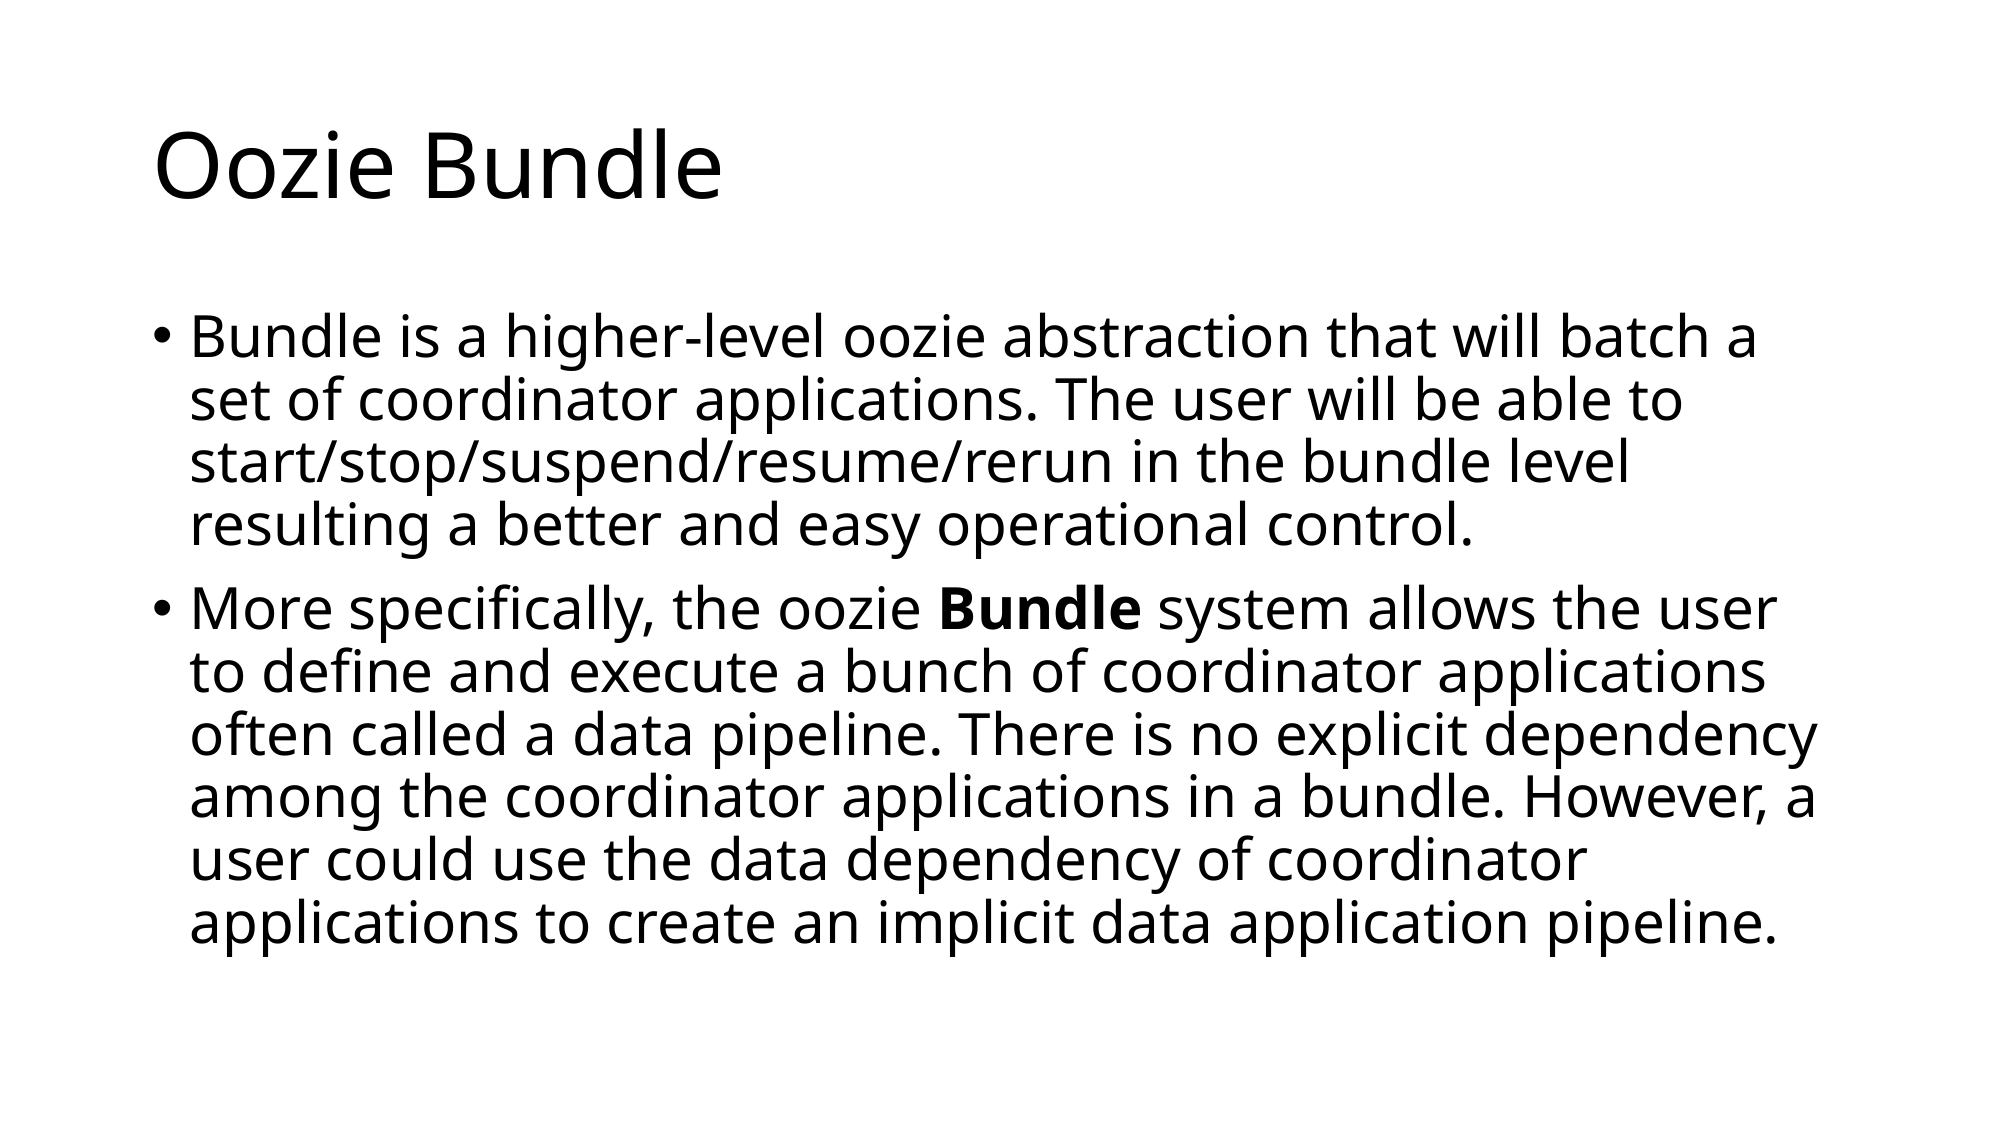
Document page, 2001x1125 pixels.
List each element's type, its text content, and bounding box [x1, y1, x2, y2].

title Oozie Bundle [137, 59, 1863, 278]
list Bundle is a higher-level oozie abstraction that will batch a set of coordinator applications. The user will be able to start/stop/suspend/resume/rerun in the bundle level resulting a better and easy operational control. More specifically, the oozie Bundle system allows the user to define and execute a bunch of coordinator applications often called a data pipeline. There is no explicit dependency among the coordinator applications in a bundle. However, a user could use the data dependency of coordinator applications to create an implicit data application pipeline. [137, 299, 1863, 1014]
